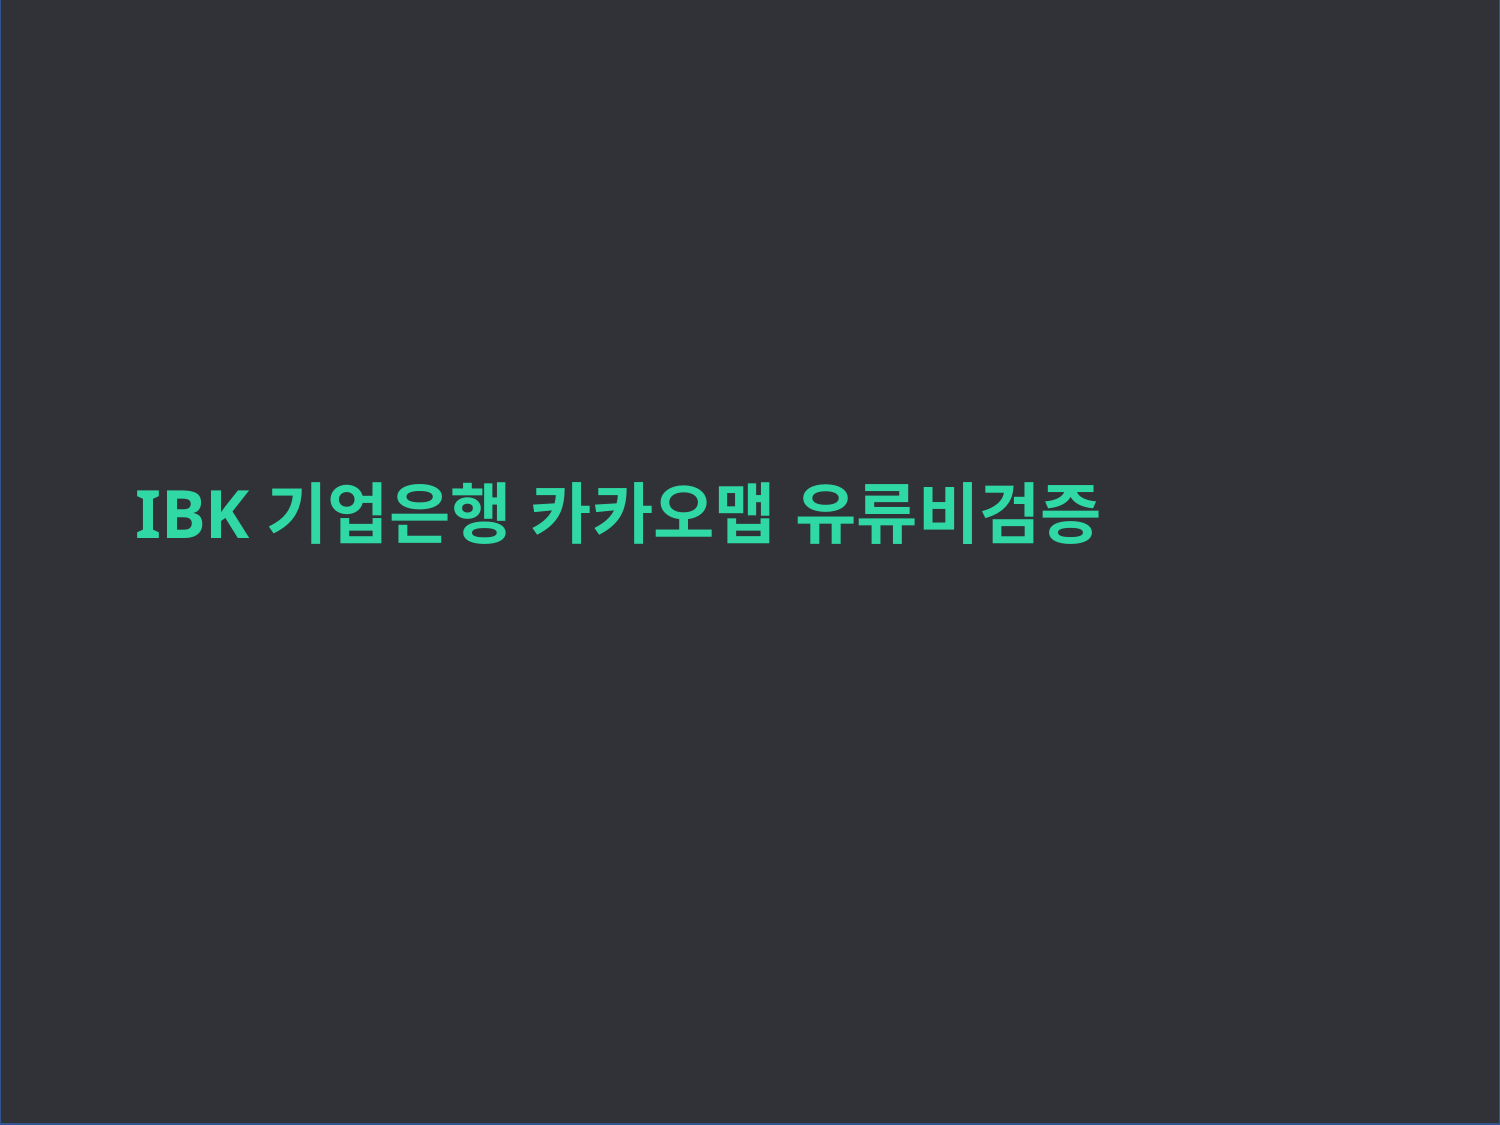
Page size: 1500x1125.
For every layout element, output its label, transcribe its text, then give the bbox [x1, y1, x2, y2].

text_box [0, 0, 1500, 1125]
text_box IBK기업은행 카카오맵 유류비검증 [124, 380, 1424, 636]
